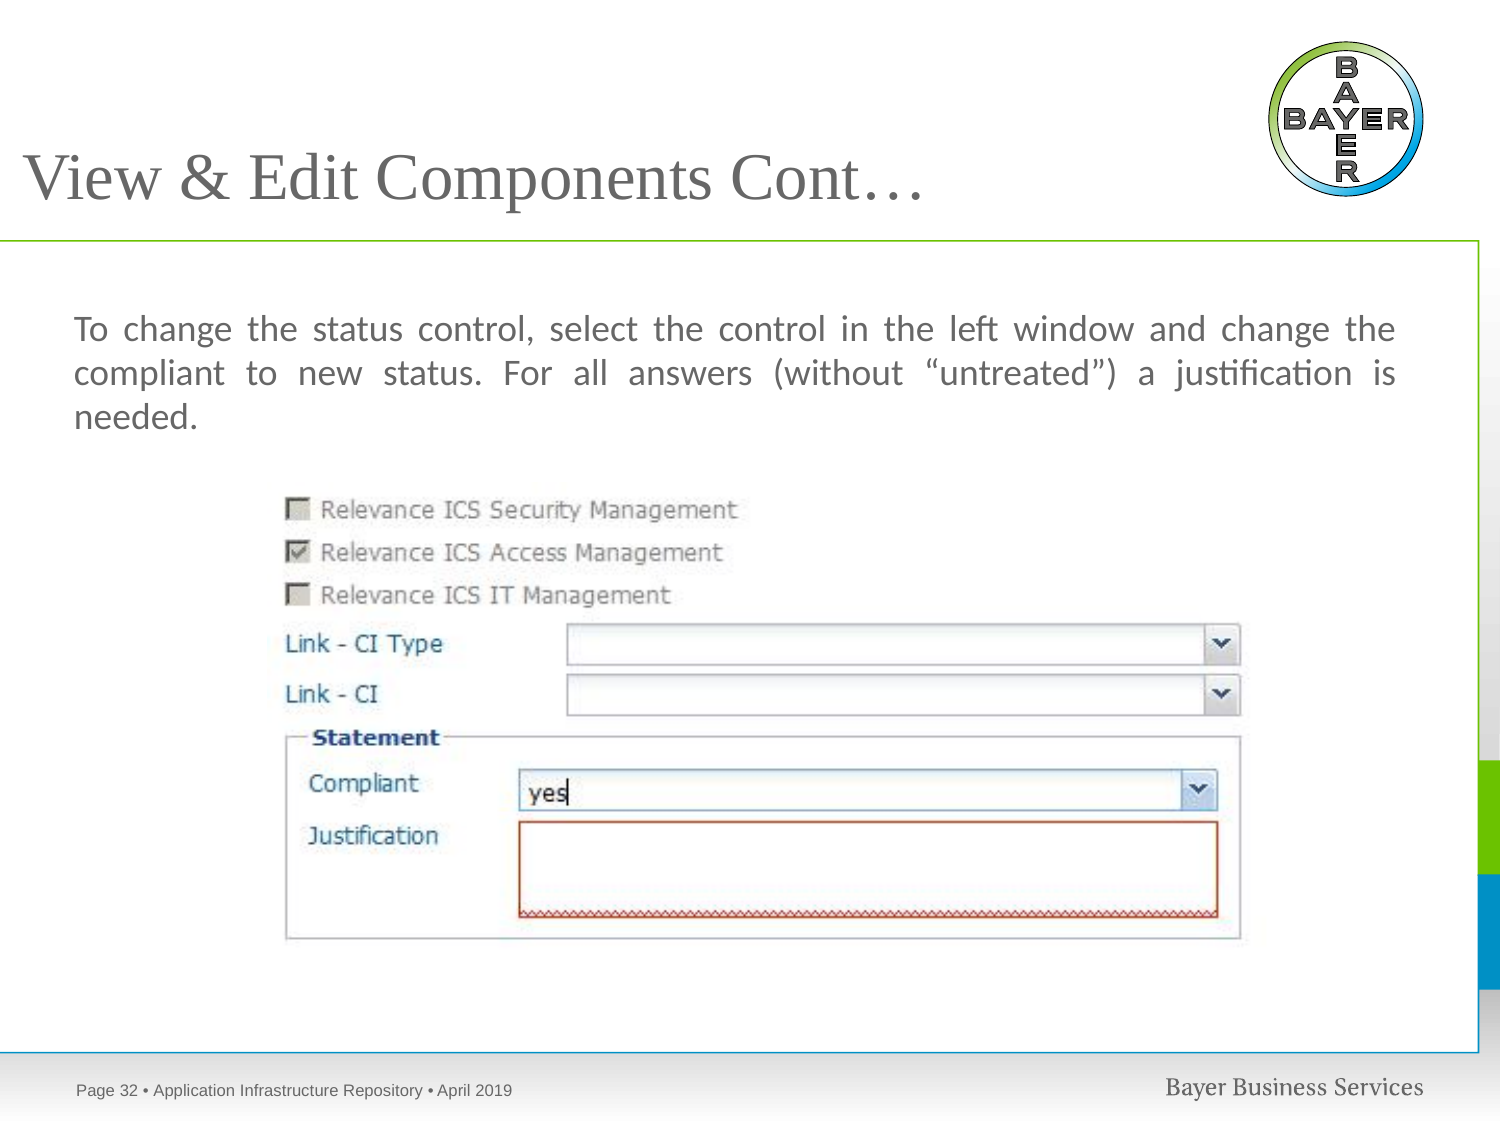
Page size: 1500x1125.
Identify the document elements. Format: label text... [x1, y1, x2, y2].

picture [267, 482, 1273, 967]
footer • Application Infrastructure Repository • April 2019 [142, 1054, 1128, 1125]
title View & Edit Components Cont… [22, 93, 1181, 213]
slide_number Page 32 [59, 1054, 139, 1125]
text_box To change the status control, select the control in the left window and change the compliant to new status. For all answers (without “untreated”) a justification is needed. [59, 299, 1438, 1054]
text_box [0, 47, 1500, 93]
